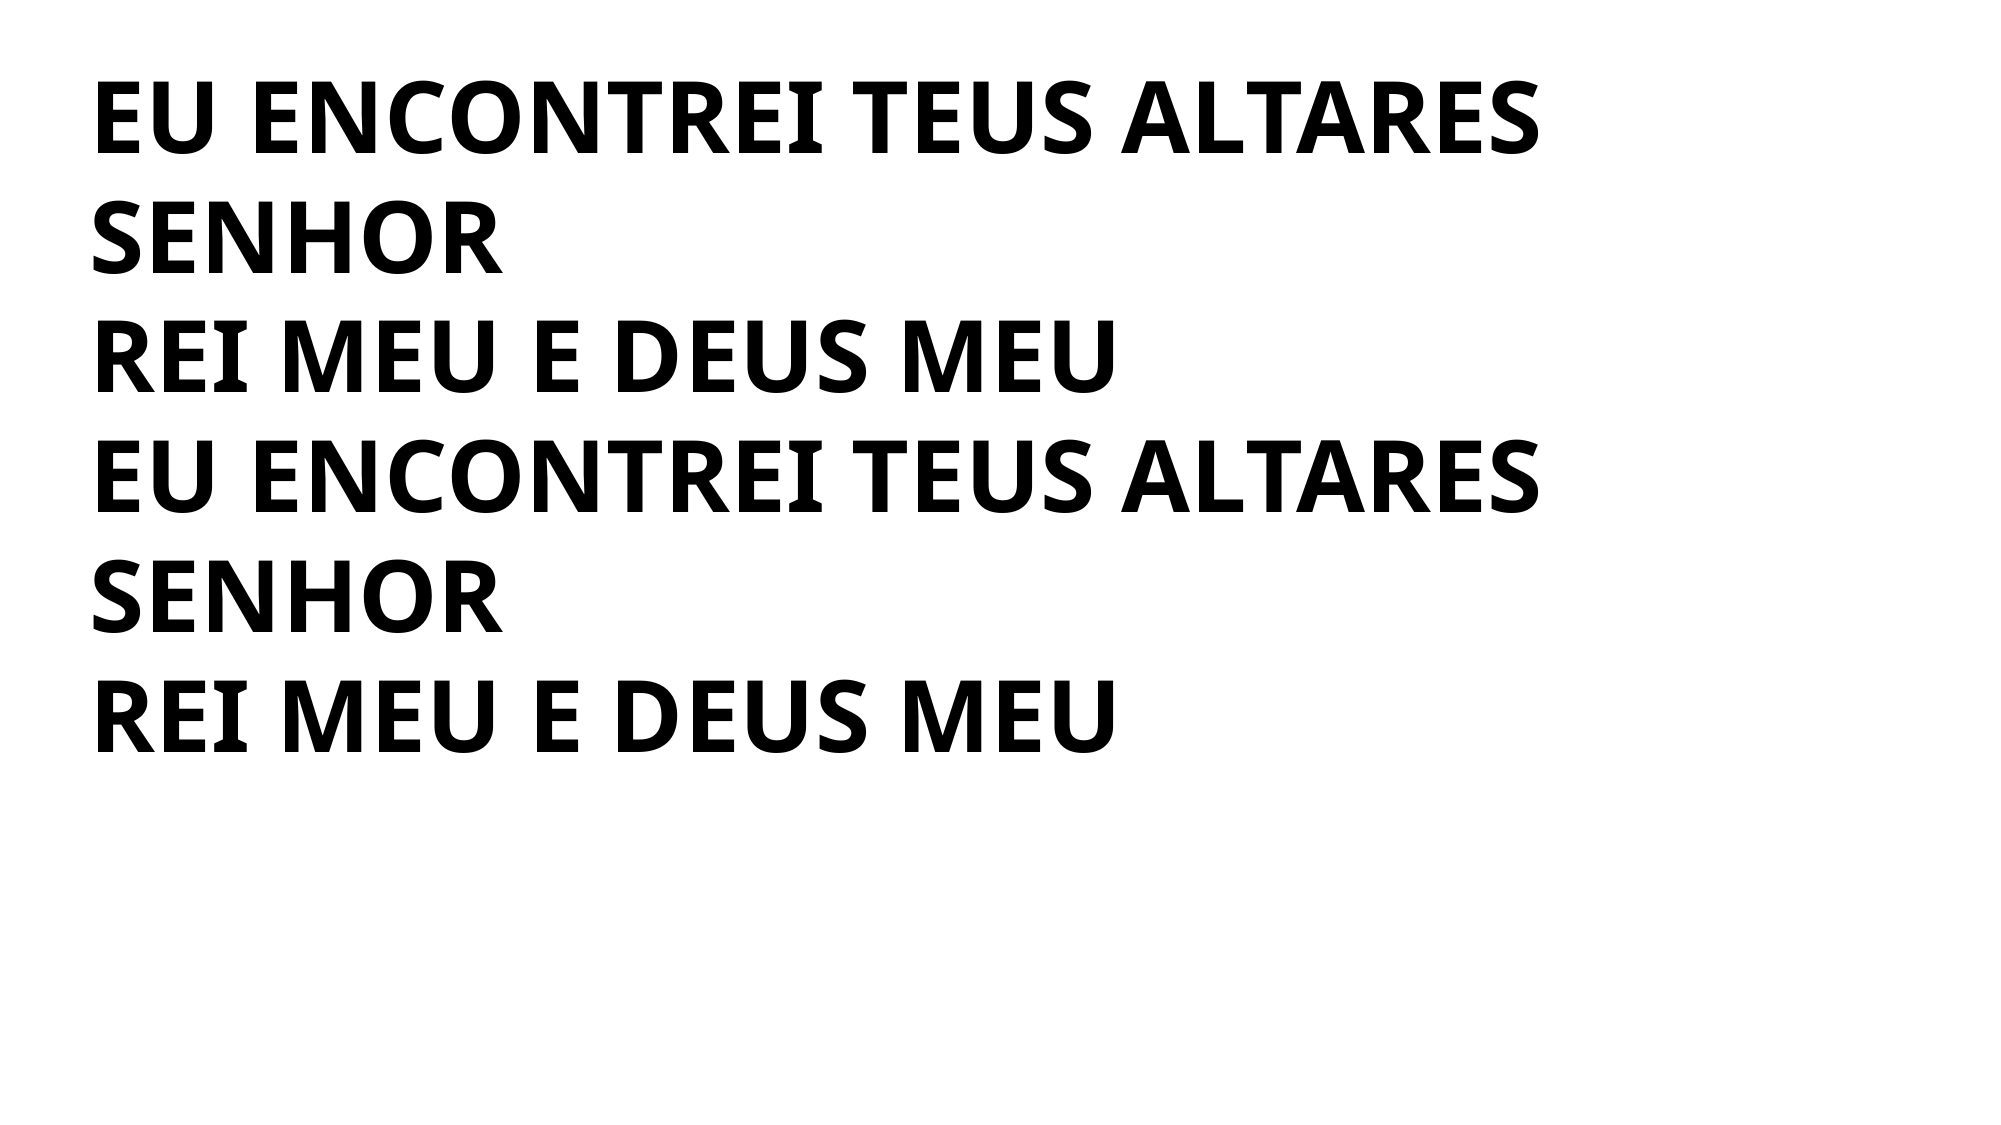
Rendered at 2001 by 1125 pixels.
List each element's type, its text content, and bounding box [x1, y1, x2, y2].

text_box EU ENCONTREI TEUS ALTARES SENHOR REI MEU E DEUS MEU EU ENCONTREI TEUS ALTARES SENHOR REI MEU E DEUS MEU [74, 45, 1823, 781]
